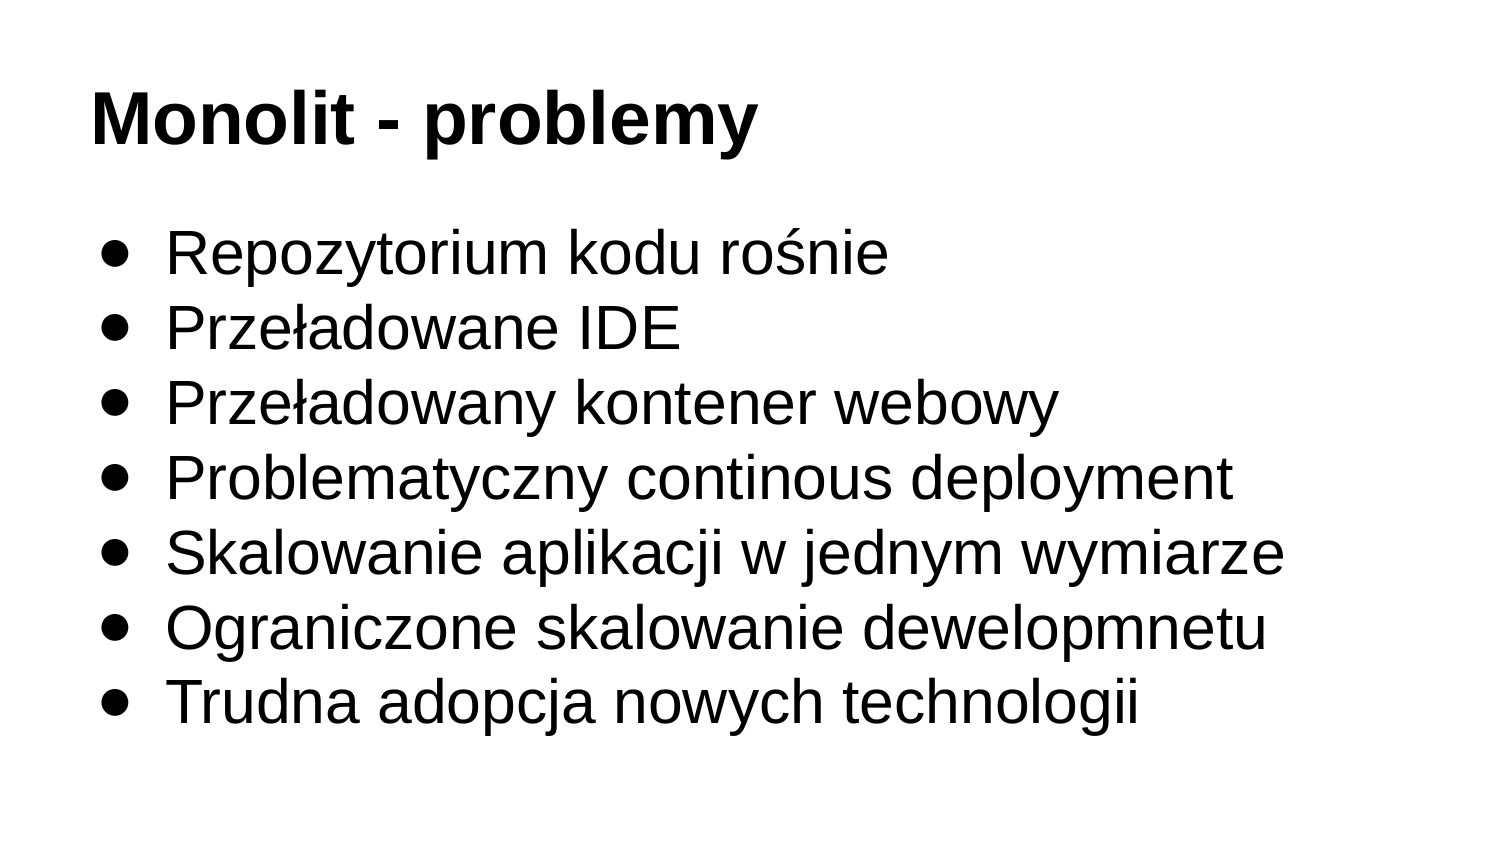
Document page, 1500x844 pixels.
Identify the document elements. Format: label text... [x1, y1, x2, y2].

title Monolit - problemy [75, 33, 1425, 175]
list Repozytorium kodu rośnie Przeładowane IDE Przeładowany kontener webowy Problematyczny continous deployment Skalowanie aplikacji w jednym wymiarze Ograniczone skalowanie dewelopmnetu Trudna adopcja nowych technologii [75, 196, 1425, 808]
